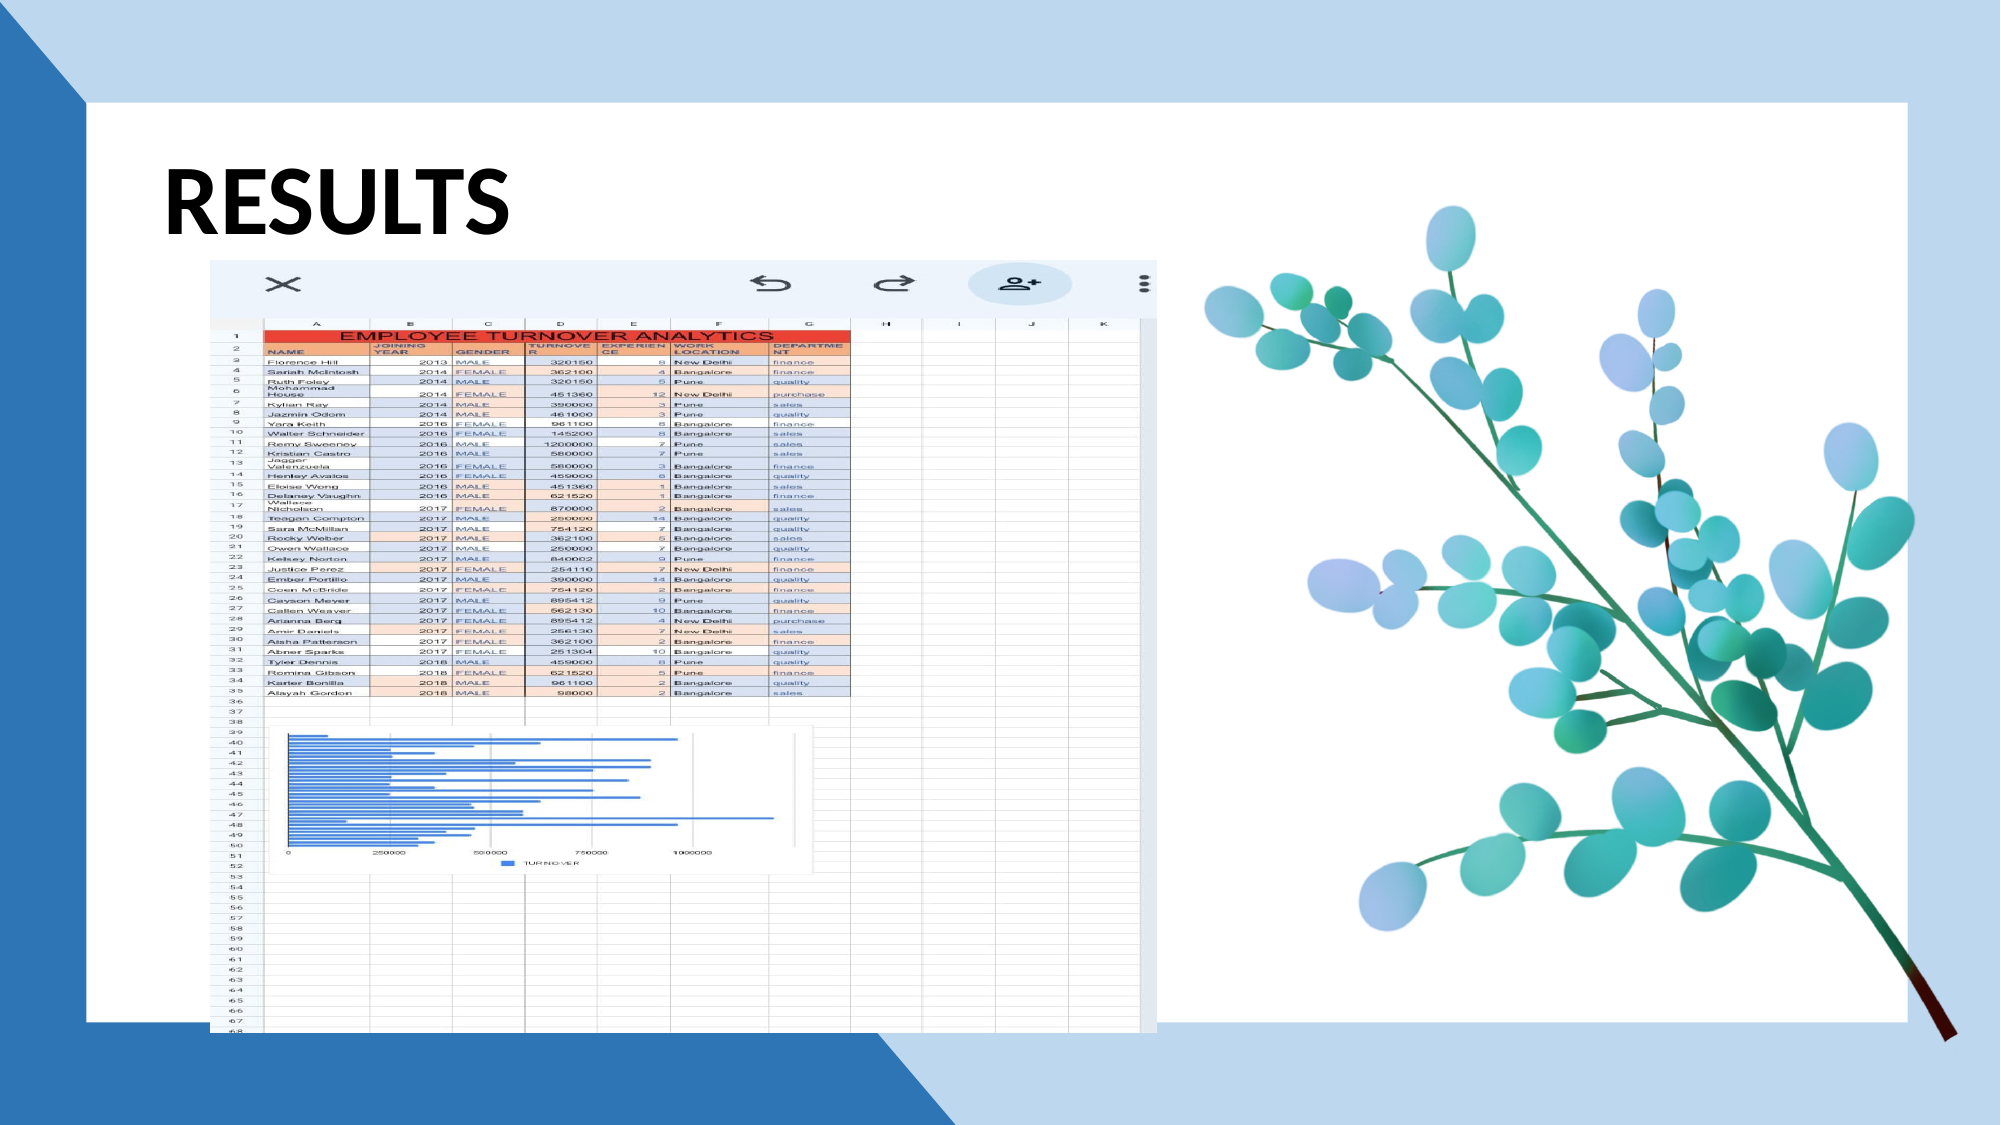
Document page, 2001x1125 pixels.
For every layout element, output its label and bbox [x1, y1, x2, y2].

text_box [0, 0, 2000, 1125]
picture [209, 127, 2000, 1125]
